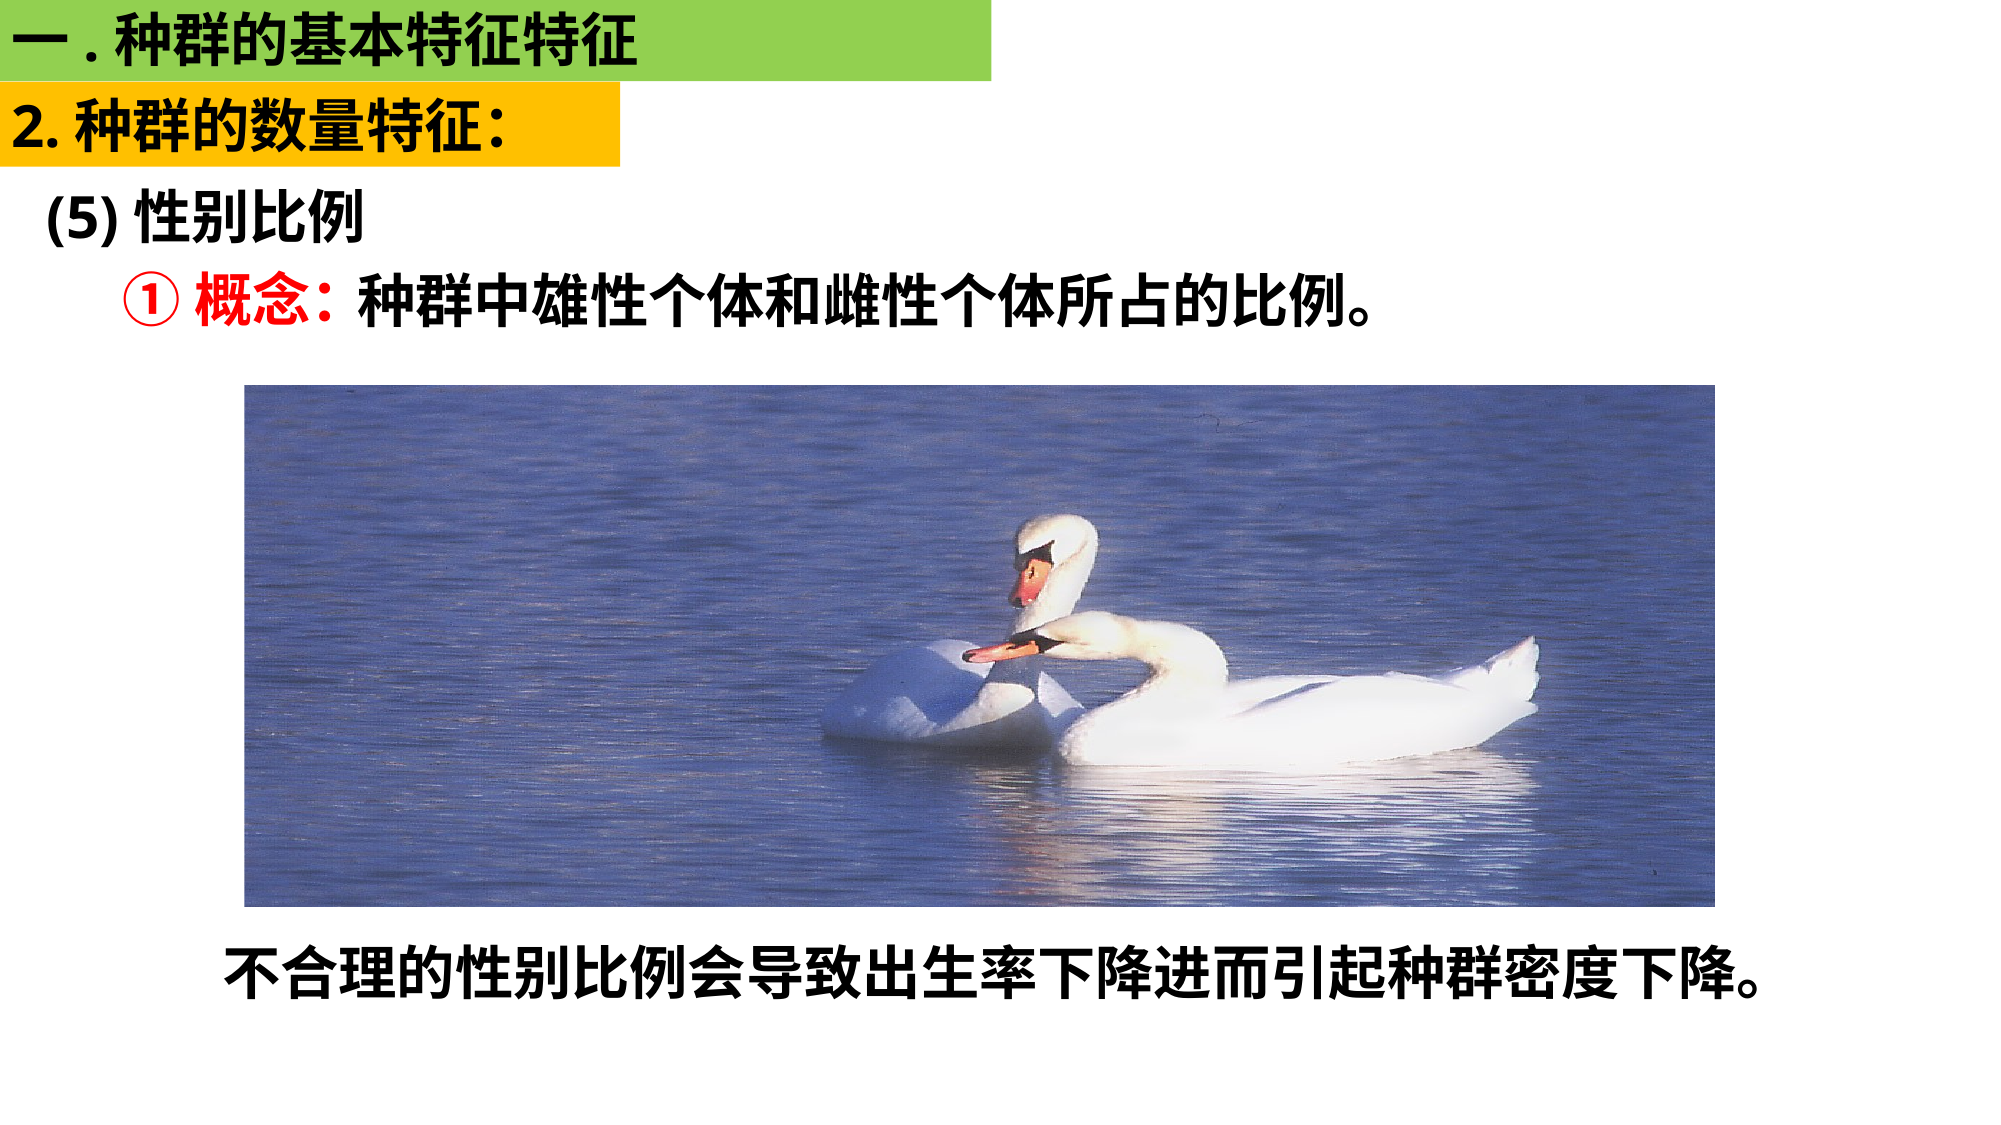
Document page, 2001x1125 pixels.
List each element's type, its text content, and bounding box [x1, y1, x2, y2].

text_box 不合理的性别比例会导致出生率下降进而引起种群密度下降。 [90, 928, 1941, 1014]
text_box (5)性别比例 [31, 172, 696, 258]
picture [244, 385, 1715, 907]
text_box 种群中雄性个体和雌性个体所占的比例。 [341, 246, 1617, 342]
text_box 一.种群的基本特征特征 [0, 0, 992, 82]
text_box 2.种群的数量特征： [0, 82, 621, 167]
text_box ①概念： [107, 255, 385, 341]
